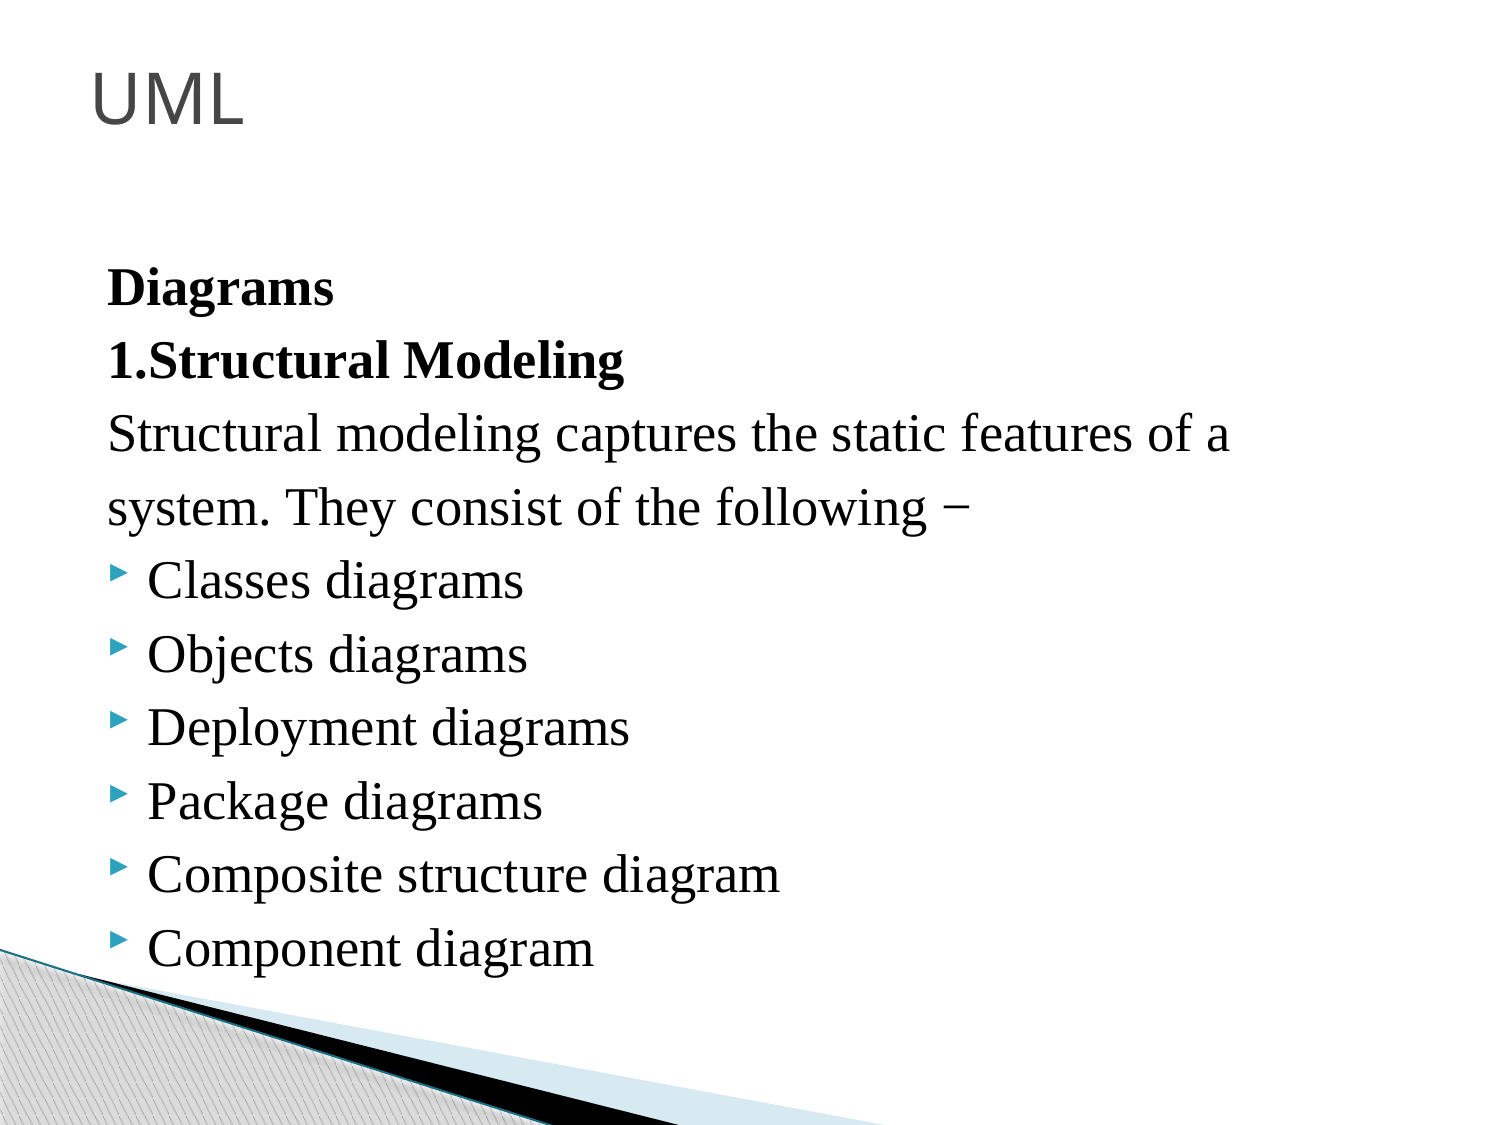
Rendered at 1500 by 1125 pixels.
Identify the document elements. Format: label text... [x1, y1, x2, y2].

title UML [75, 45, 1425, 233]
list Diagrams 1.Structural Modeling Structural modeling captures the static features of a system. They consist of the following − Classes diagrams Objects diagrams Deployment diagrams Package diagrams Composite structure diagram Component diagram [75, 243, 1425, 986]
